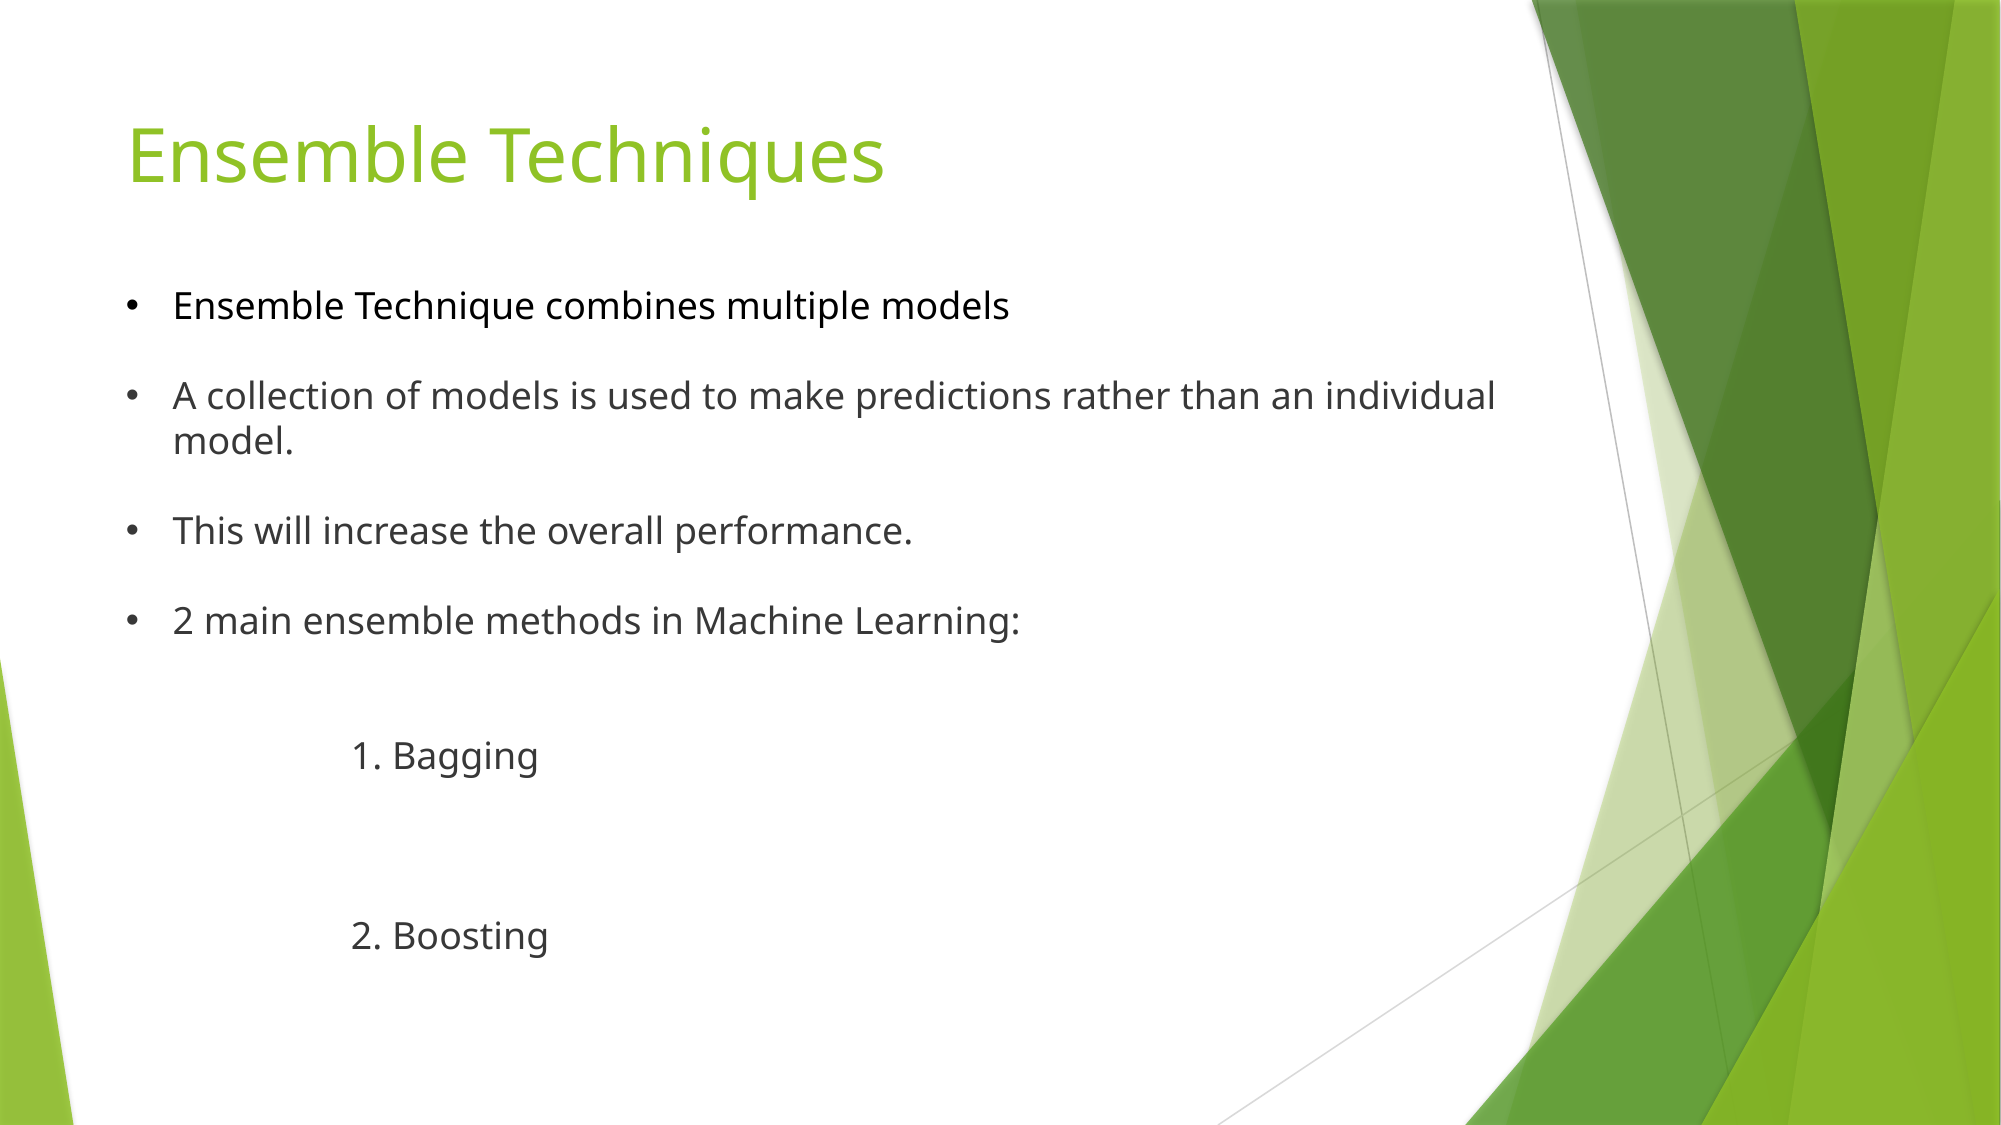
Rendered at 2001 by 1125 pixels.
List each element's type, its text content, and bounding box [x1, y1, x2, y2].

text_box Ensemble Technique combines multiple models A collection of models is used to make predictions rather than an individual model. This will increase the overall performance. 2 main ensemble methods in Machine Learning: 1. Bagging 2. Boosting [111, 274, 1557, 1010]
title Ensemble Techniques [111, 99, 1522, 274]
